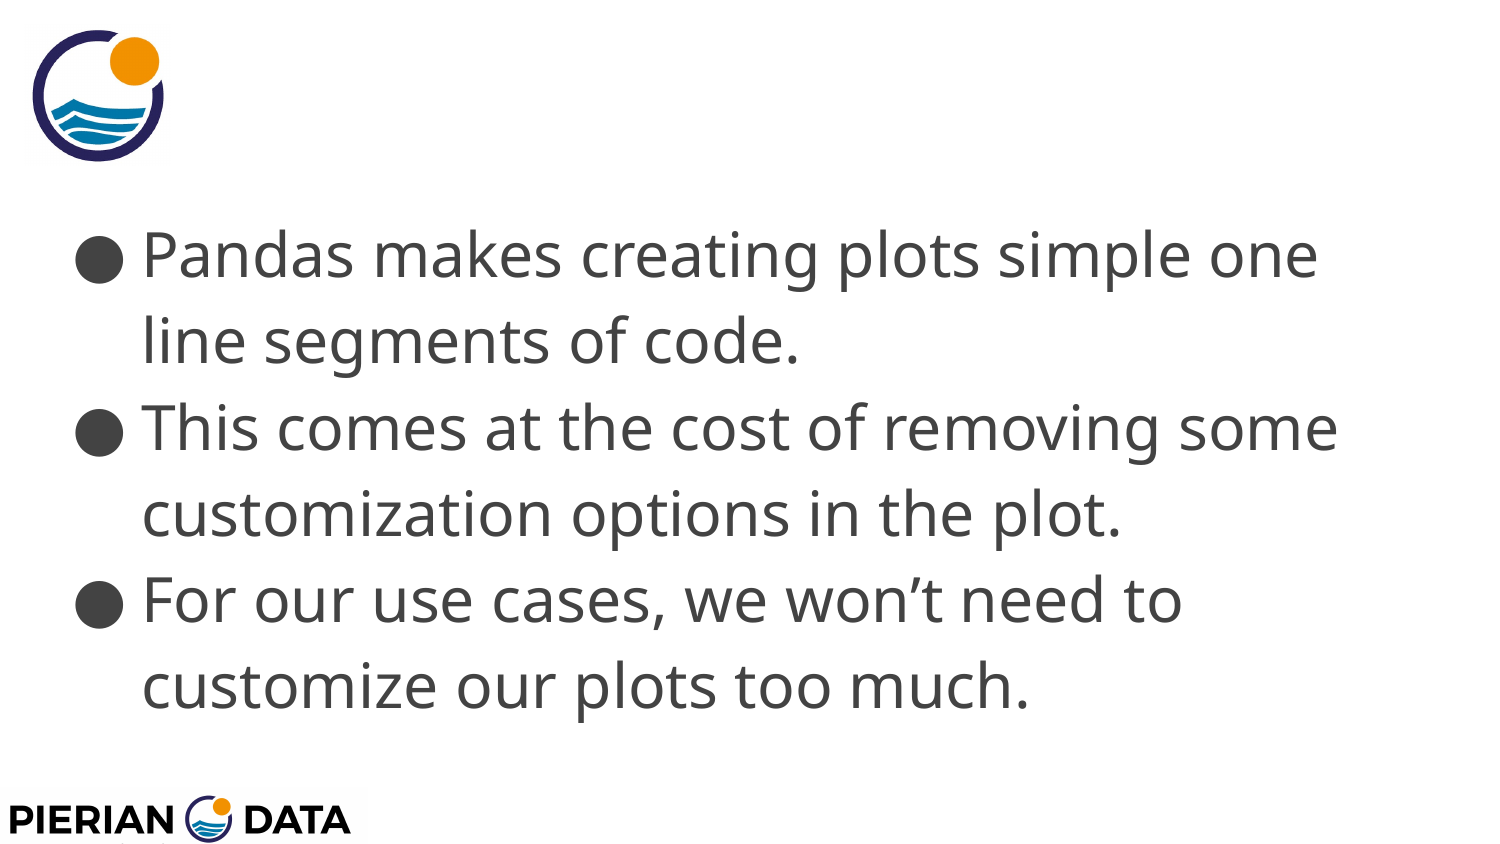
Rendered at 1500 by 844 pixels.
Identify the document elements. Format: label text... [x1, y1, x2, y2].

picture [24, 24, 172, 167]
list Pandas makes creating plots simple one line segments of code. This comes at the cost of removing some customization options in the plot. For our use cases, we won’t need to customize our plots too much. [51, 189, 1449, 750]
picture [0, 787, 368, 844]
